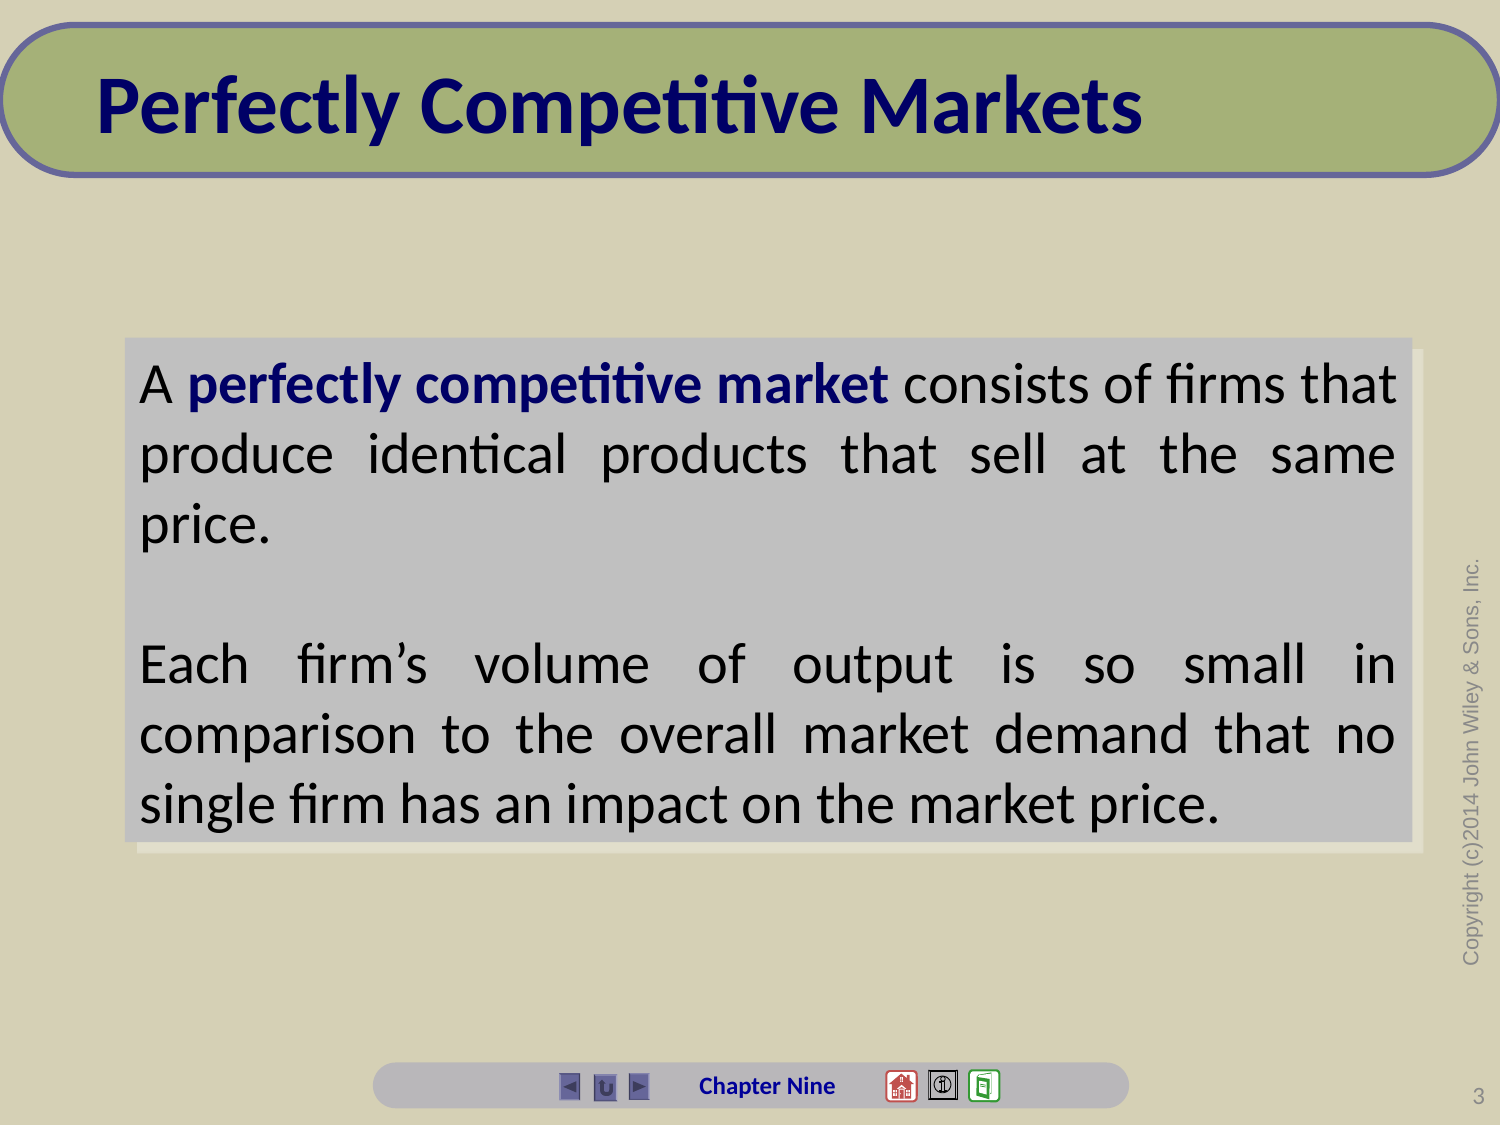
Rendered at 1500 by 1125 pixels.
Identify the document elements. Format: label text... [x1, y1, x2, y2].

picture [628, 1072, 652, 1102]
text_box [372, 1062, 1130, 1109]
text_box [967, 1068, 1001, 1103]
picture [928, 1069, 958, 1101]
text_box A perfectly competitive market consists of firms that produce identical products that sell at the same price. Each firm’s volume of output is so small in comparison to the overall market demand that no single firm has an impact on the market price. [124, 337, 1413, 843]
footer Copyright (c)2014 John Wiley & Sons, Inc. [1439, 525, 1500, 1000]
text_box Chapter Nine [684, 1062, 851, 1108]
picture [557, 1072, 581, 1101]
picture [592, 1073, 618, 1103]
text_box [885, 1069, 919, 1103]
text_box Perfectly Competitive Markets [0, 24, 1500, 175]
slide_number 3 [1149, 1065, 1500, 1125]
